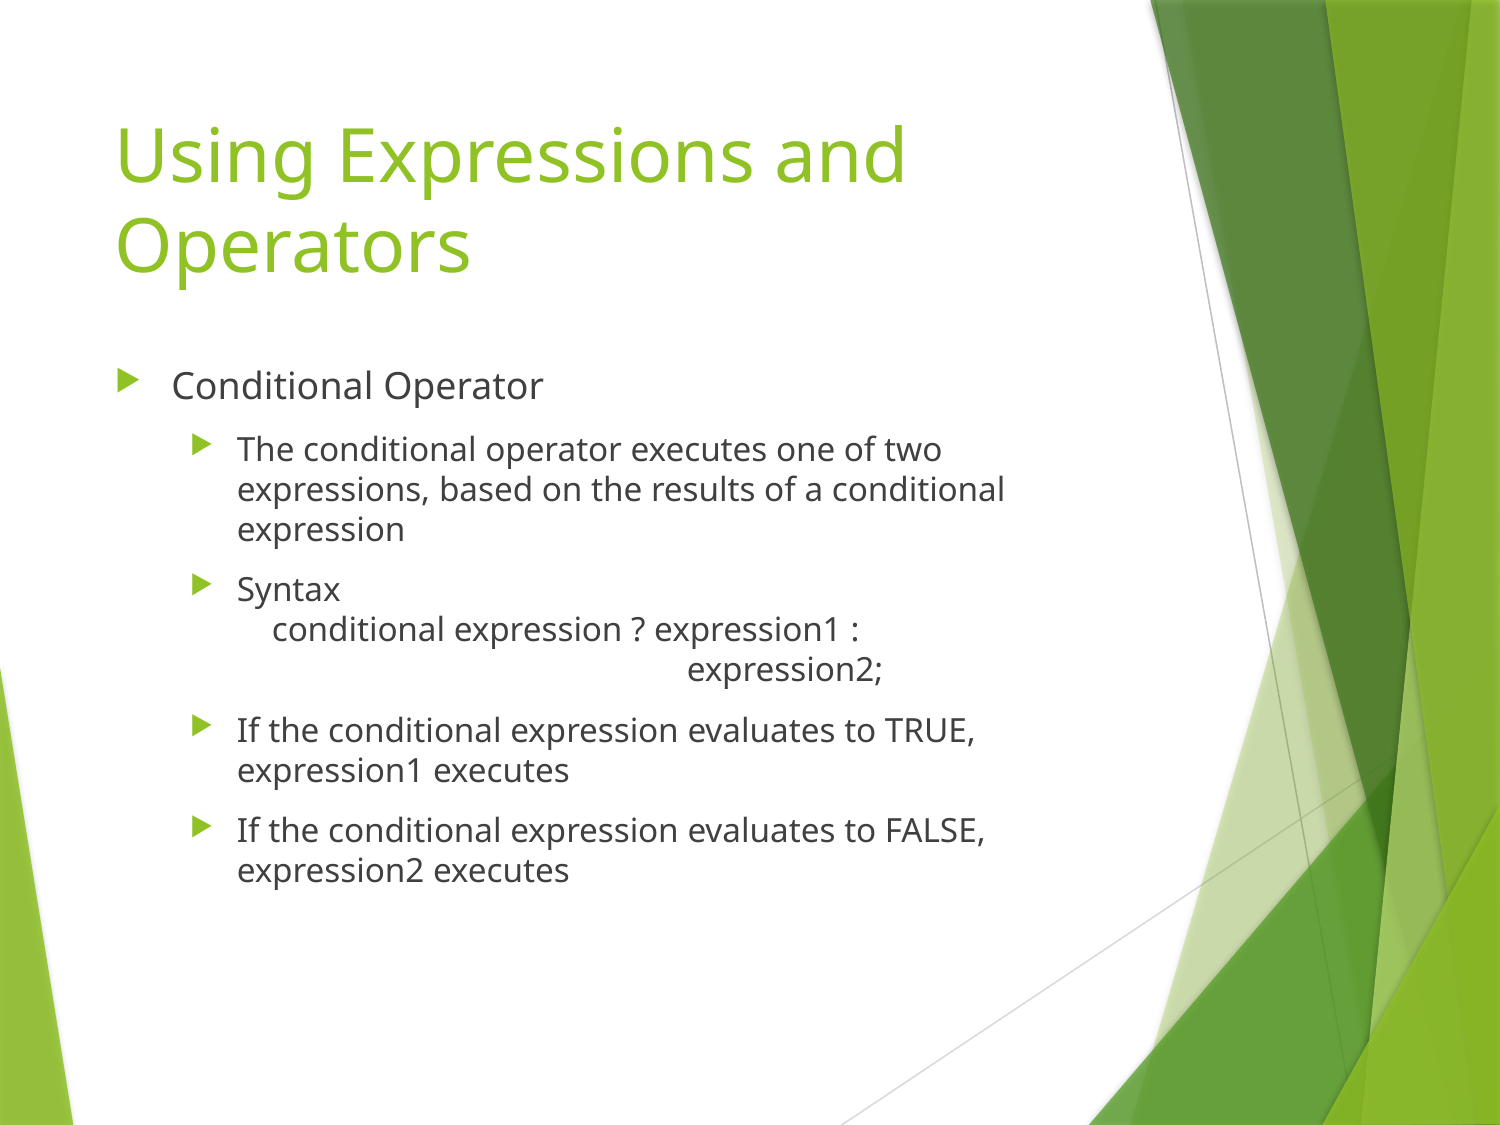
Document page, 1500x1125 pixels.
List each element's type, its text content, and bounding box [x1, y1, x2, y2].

title Using Expressions and Operators [99, 99, 1142, 317]
list Conditional Operator The conditional operator executes one of two expressions, based on the results of a conditional expression Syntax conditional expression ? expression1 : expression2; If the conditional expression evaluates to TRUE, expression1 executes If the conditional expression evaluates to FALSE, expression2 executes [99, 354, 1142, 992]
